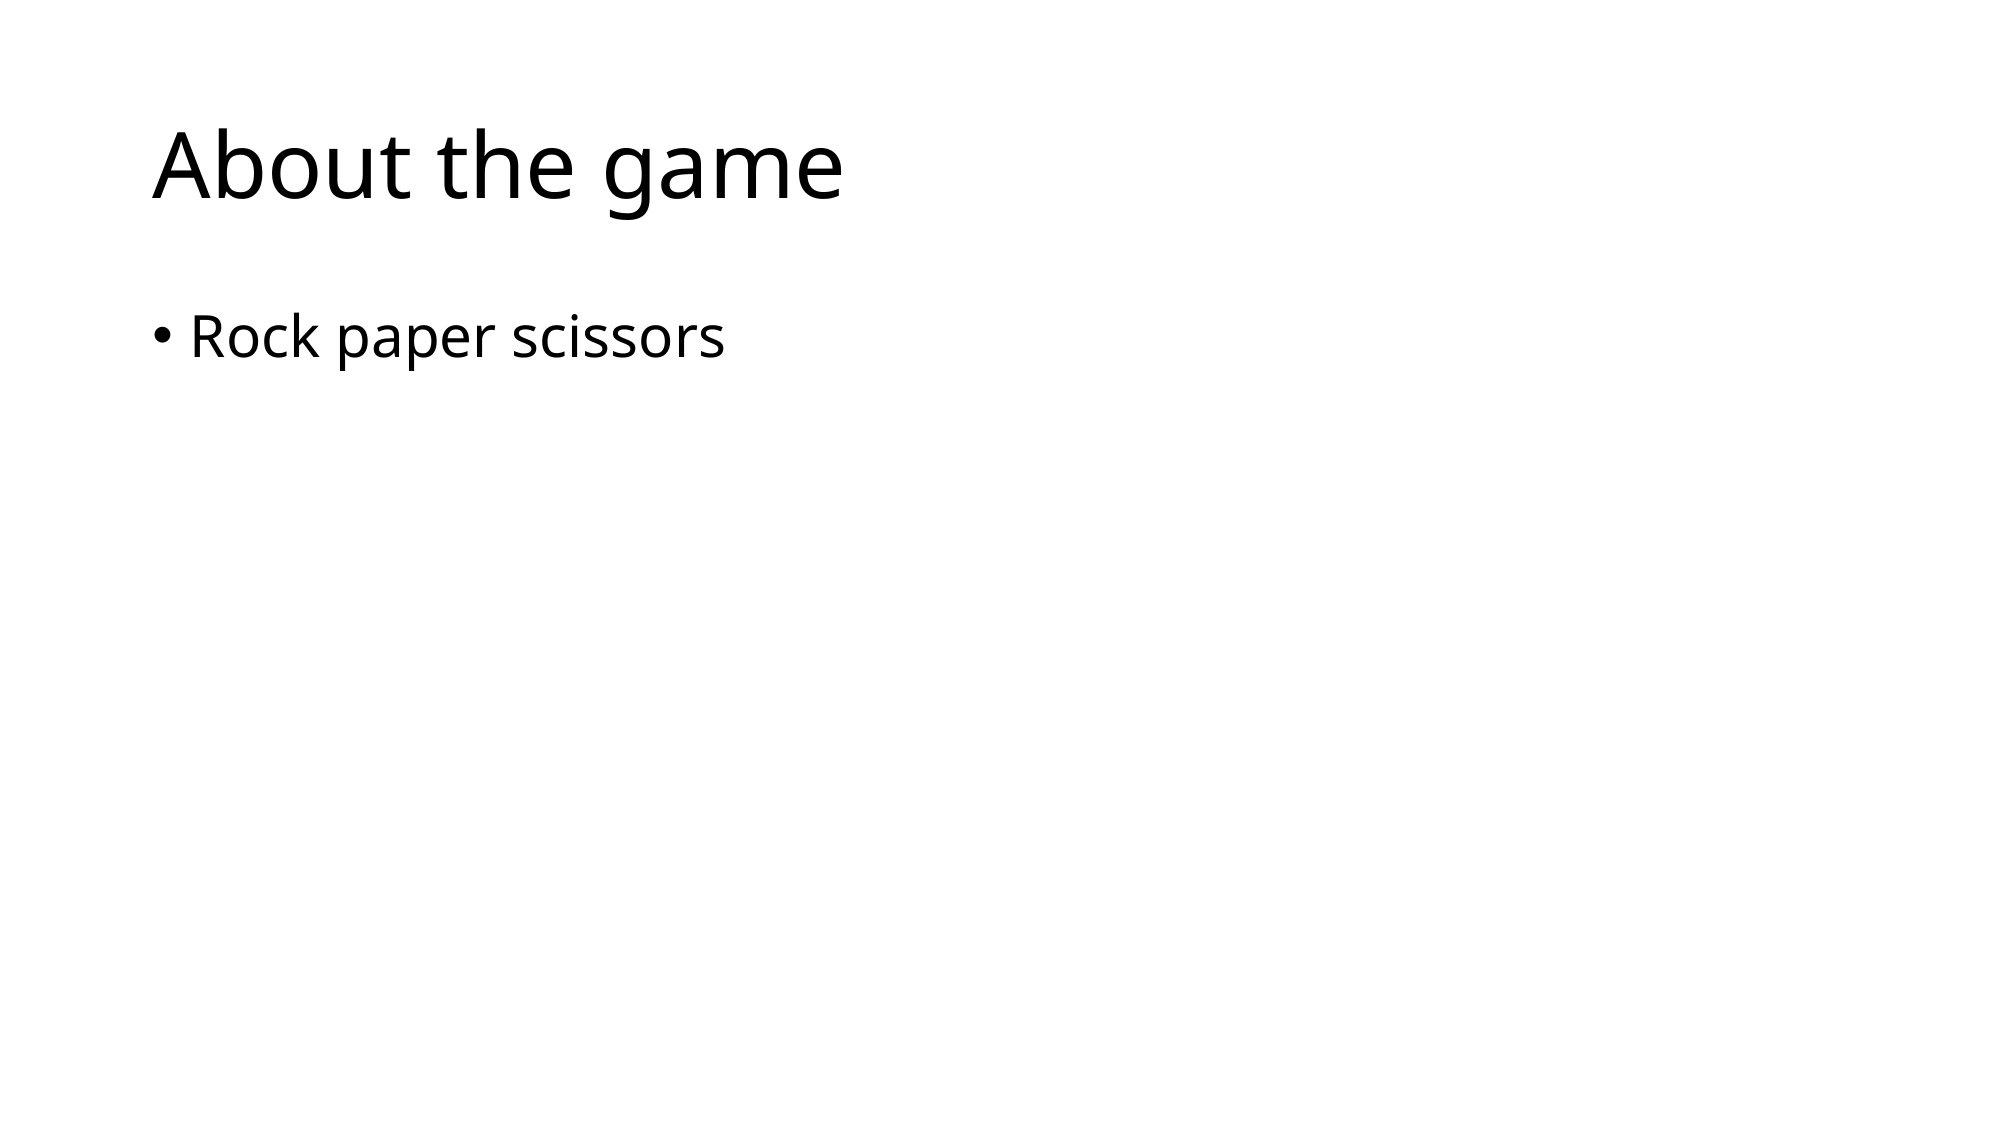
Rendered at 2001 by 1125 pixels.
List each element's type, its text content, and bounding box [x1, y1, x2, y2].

list Rock paper scissors [137, 299, 988, 563]
title About the game [137, 59, 1863, 278]
